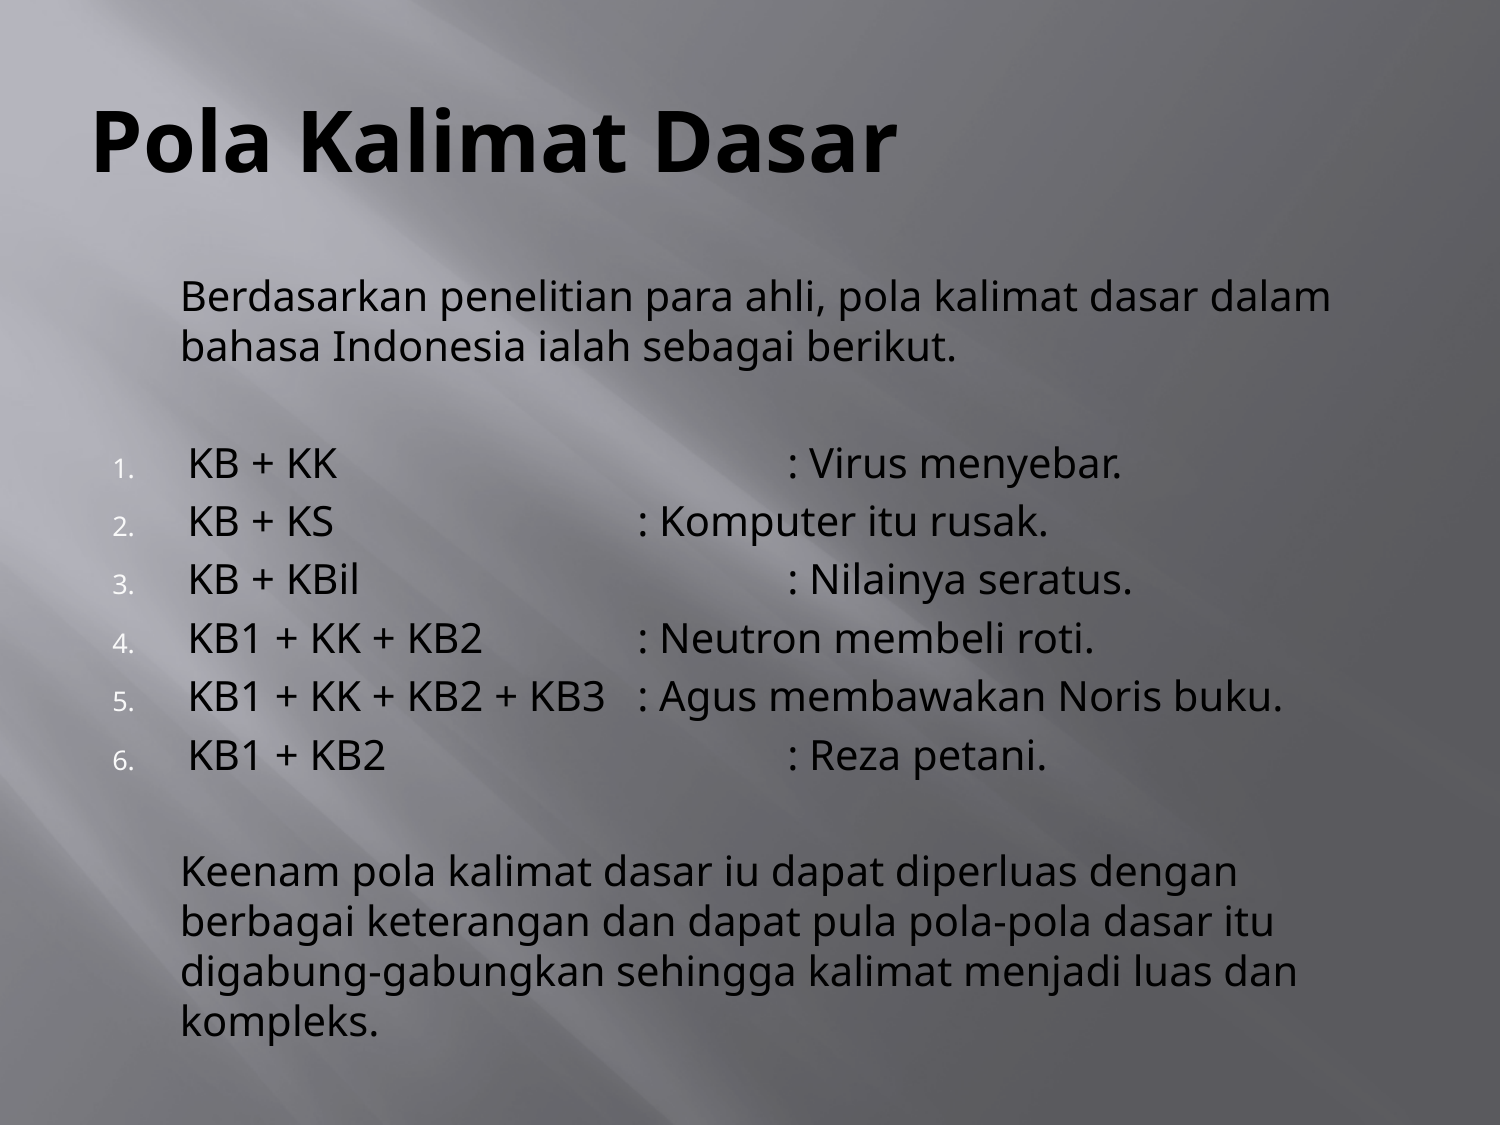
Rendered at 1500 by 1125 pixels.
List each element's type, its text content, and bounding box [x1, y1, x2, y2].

list Berdasarkan penelitian para ahli, pola kalimat dasar dalam bahasa Indonesia ialah sebagai berikut. KB + KK : Virus menyebar. KB + KS : Komputer itu rusak. KB + KBil : Nilainya seratus. KB1 + KK + KB2 : Neutron membeli roti. KB1 + KK + KB2 + KB3 : Agus membawakan Noris buku. KB1 + KB2 : Reza petani. Keenam pola kalimat dasar iu dapat diperluas dengan berbagai keterangan dan dapat pula pola-pola dasar itu digabung-gabungkan sehingga kalimat menjadi luas dan kompleks. [74, 262, 1426, 1036]
title Pola Kalimat Dasar [75, 45, 1425, 233]
